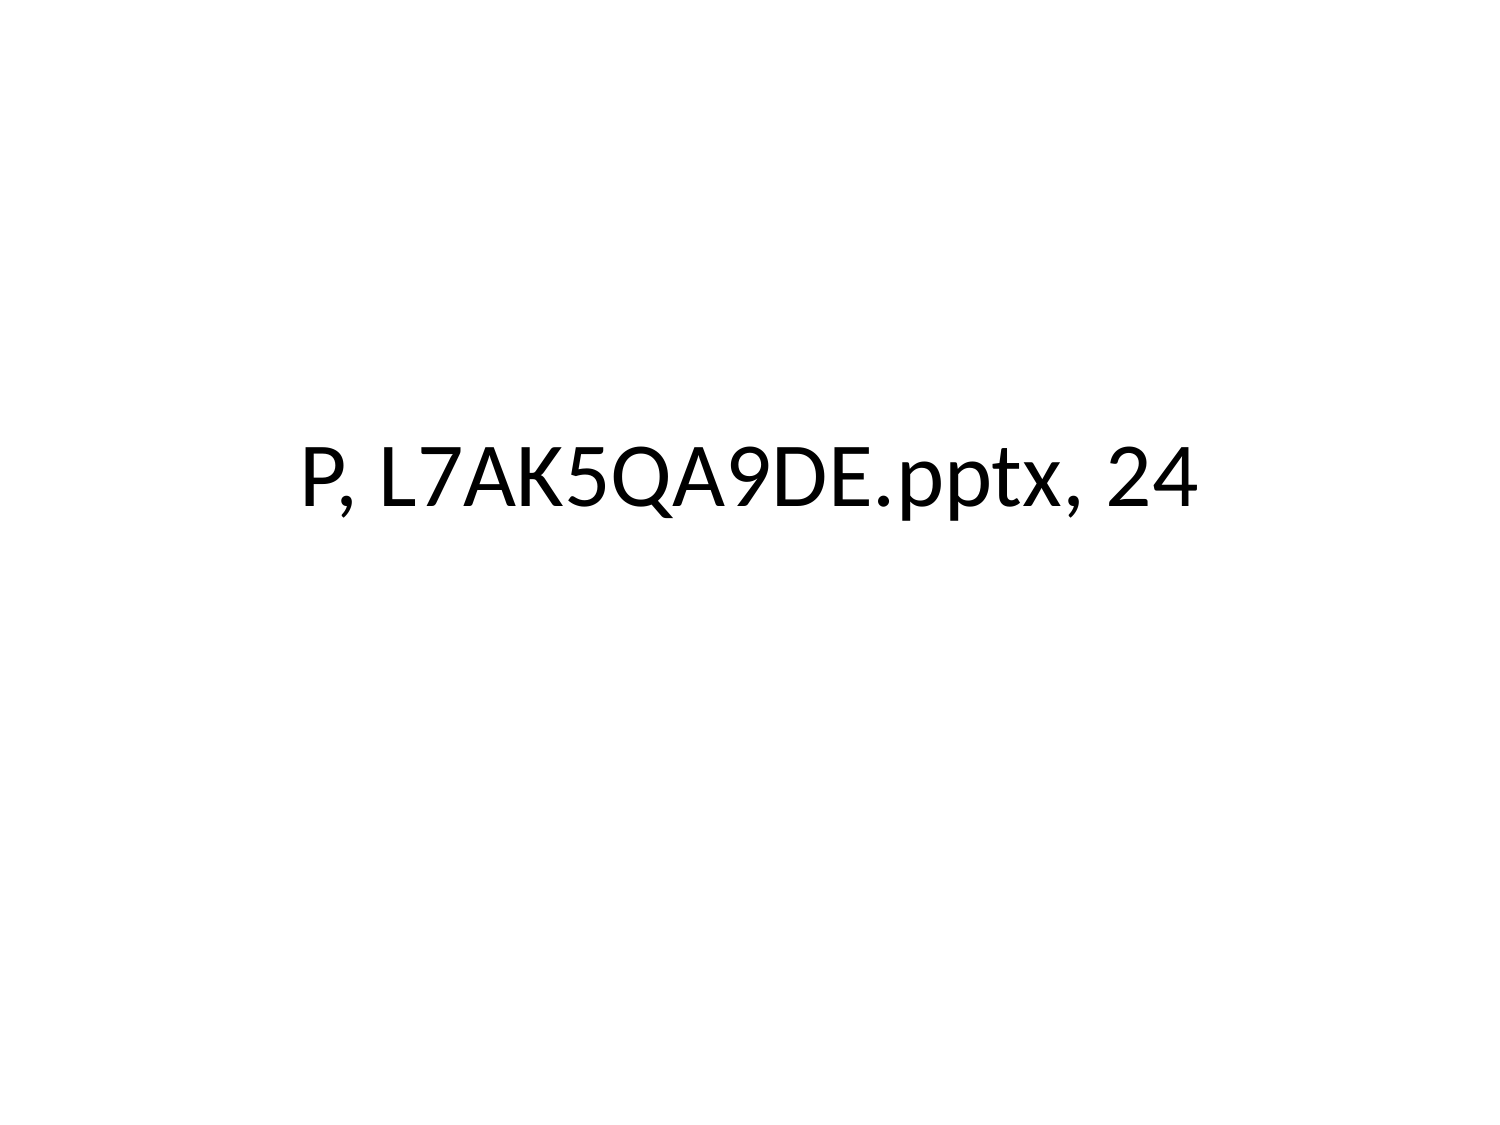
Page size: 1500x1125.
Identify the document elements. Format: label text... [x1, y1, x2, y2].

title P, L7AK5QA9DE.pptx, 24 [112, 349, 1388, 591]
